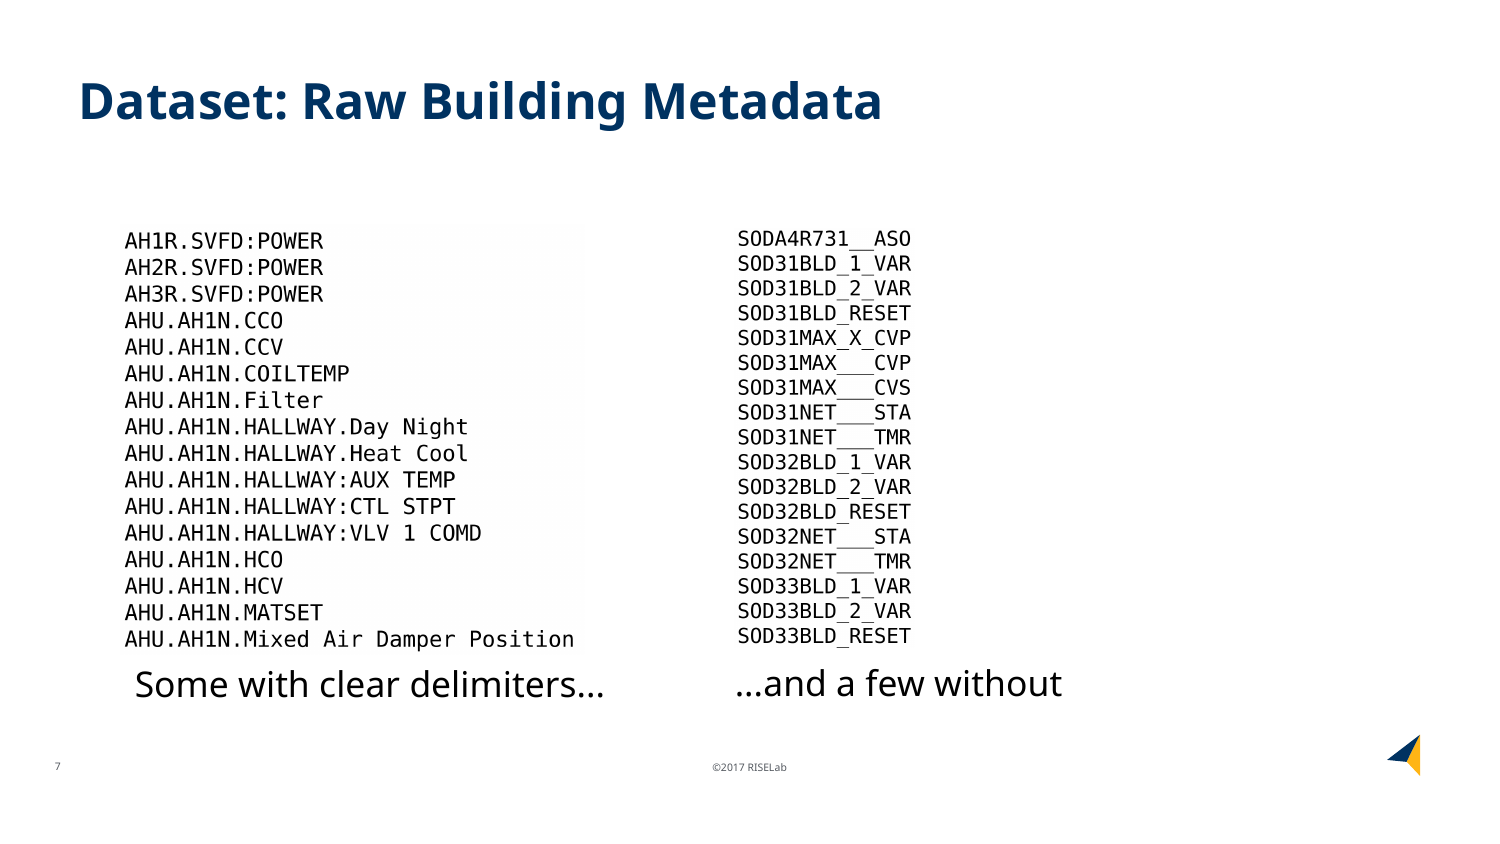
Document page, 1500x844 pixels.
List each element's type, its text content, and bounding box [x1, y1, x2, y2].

text_box ...and a few without [719, 654, 1170, 711]
text_box Some with clear delimiters... [120, 654, 695, 712]
picture [733, 227, 916, 648]
text_box Dataset: Raw Building Metadata [73, 57, 1368, 141]
picture [119, 224, 586, 656]
